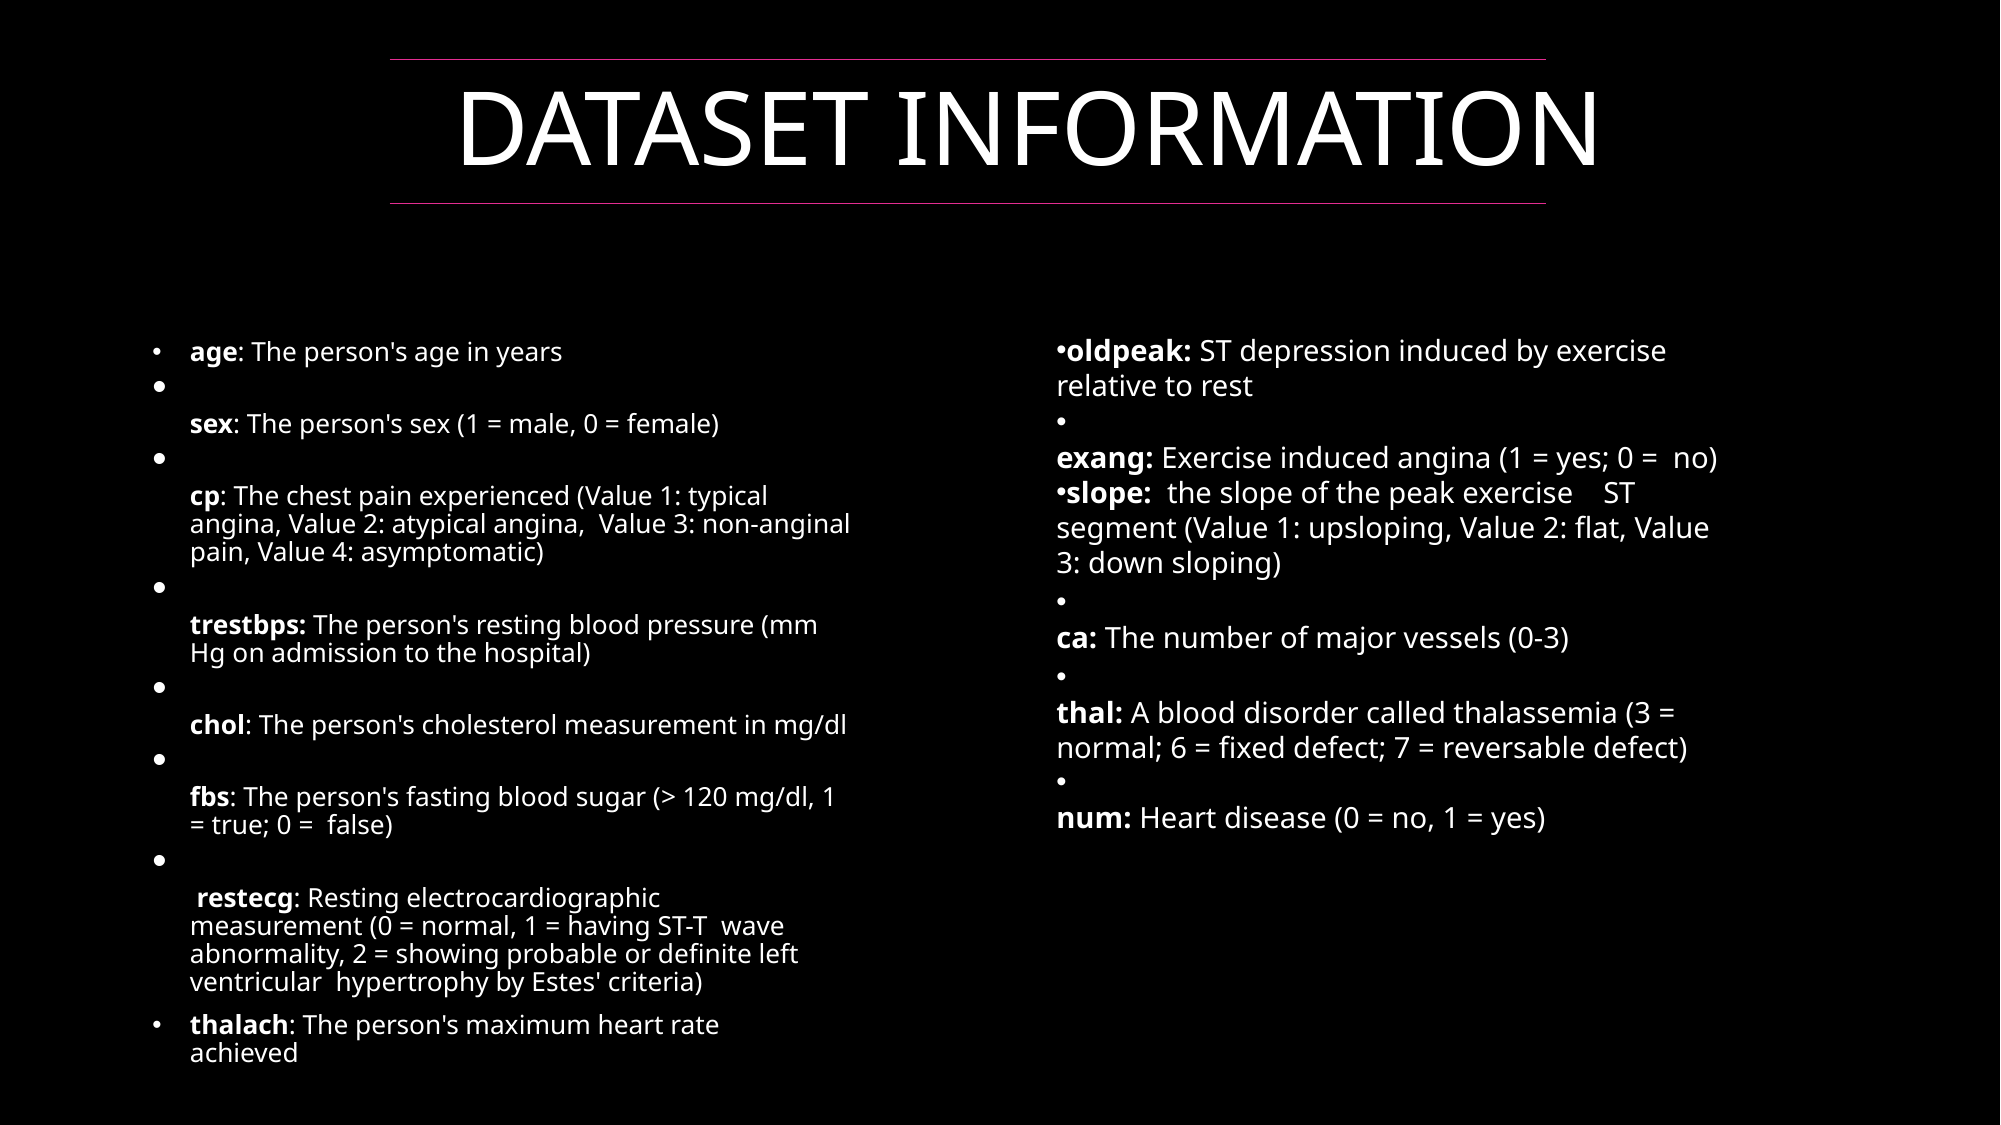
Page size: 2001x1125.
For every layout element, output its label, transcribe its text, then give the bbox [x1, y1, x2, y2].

title DATASET INFORMATION [0, 23, 1688, 242]
text_box oldpeak: ST depression induced by exercise relative to rest exang: Exercise induced angina (1 = yes; 0 = no) slope: the slope of the peak exercise ST segment (Value 1: upsloping, Value 2: flat, Value 3: down sloping) ca: The number of major vessels (0-3) thal: A blood disorder called thalassemia (3 = normal; 6 = fixed defect; 7 = reversable defect) num: Heart disease (0 = no, 1 = yes) [1041, 324, 1777, 877]
list age: The person's age in years sex: The person's sex (1 = male, 0 = female) cp: The chest pain experienced (Value 1: typical angina, Value 2: atypical angina, Value 3: non-anginal pain, Value 4: asymptomatic) trestbps: The person's resting blood pressure (mm Hg on admission to the hospital) chol: The person's cholesterol measurement in mg/dl fbs: The person's fasting blood sugar (> 120 mg/dl, 1 = true; 0 = false) restecg: Resting electrocardiographic measurement (0 = normal, 1 = having ST-T wave abnormality, 2 = showing probable or definite left ventricular hypertrophy by Estes' criteria) thalach: The person's maximum heart rate achieved [137, 299, 873, 1084]
